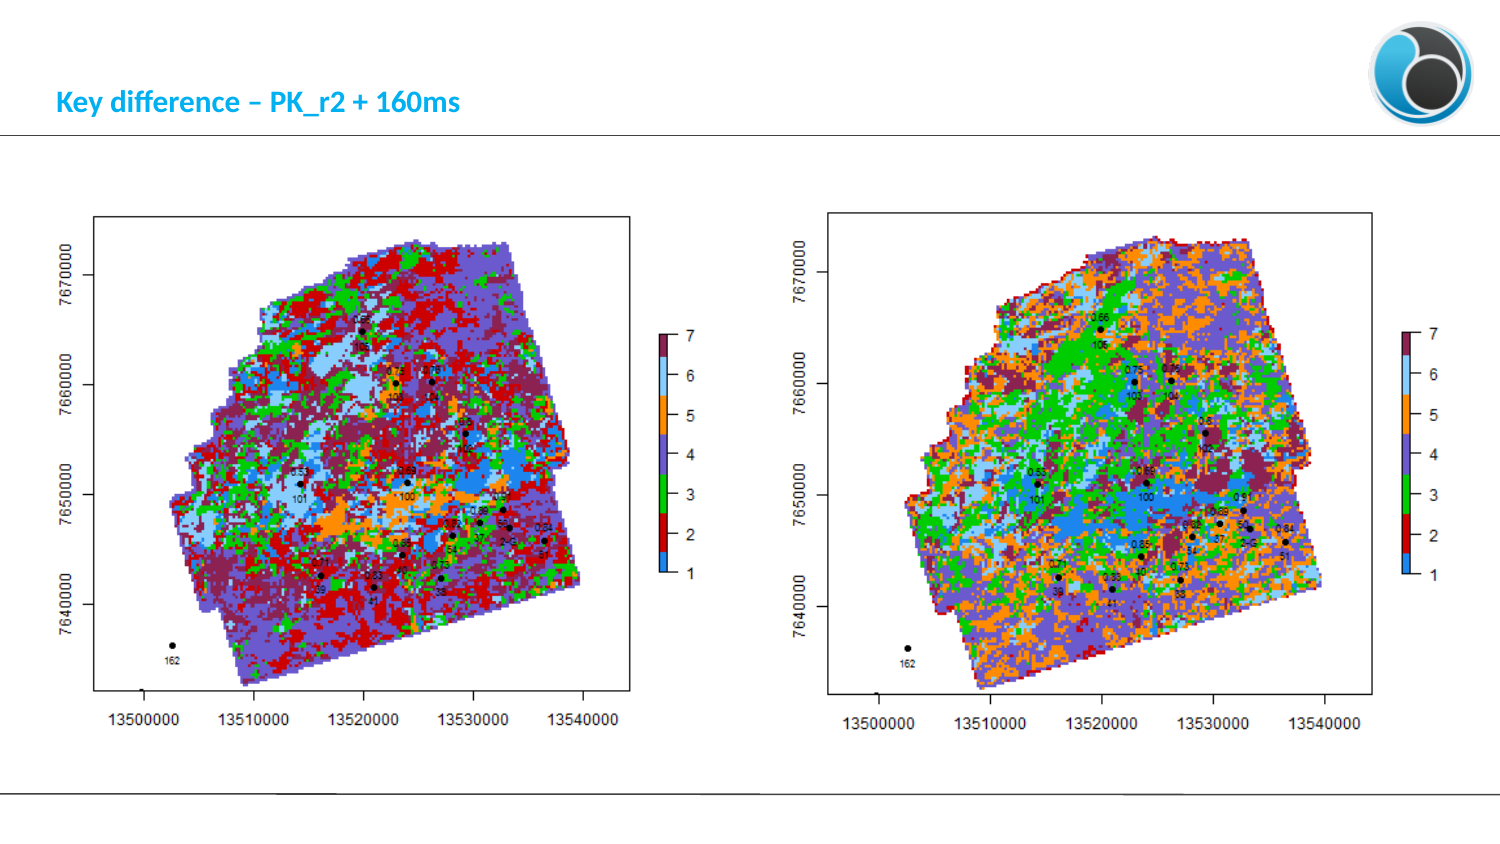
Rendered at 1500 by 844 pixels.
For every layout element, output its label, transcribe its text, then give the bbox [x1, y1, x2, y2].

picture [1363, 21, 1475, 127]
list Key difference – PK_r2 + 160ms [41, 73, 1317, 127]
picture [17, 149, 739, 777]
picture [749, 149, 1483, 777]
